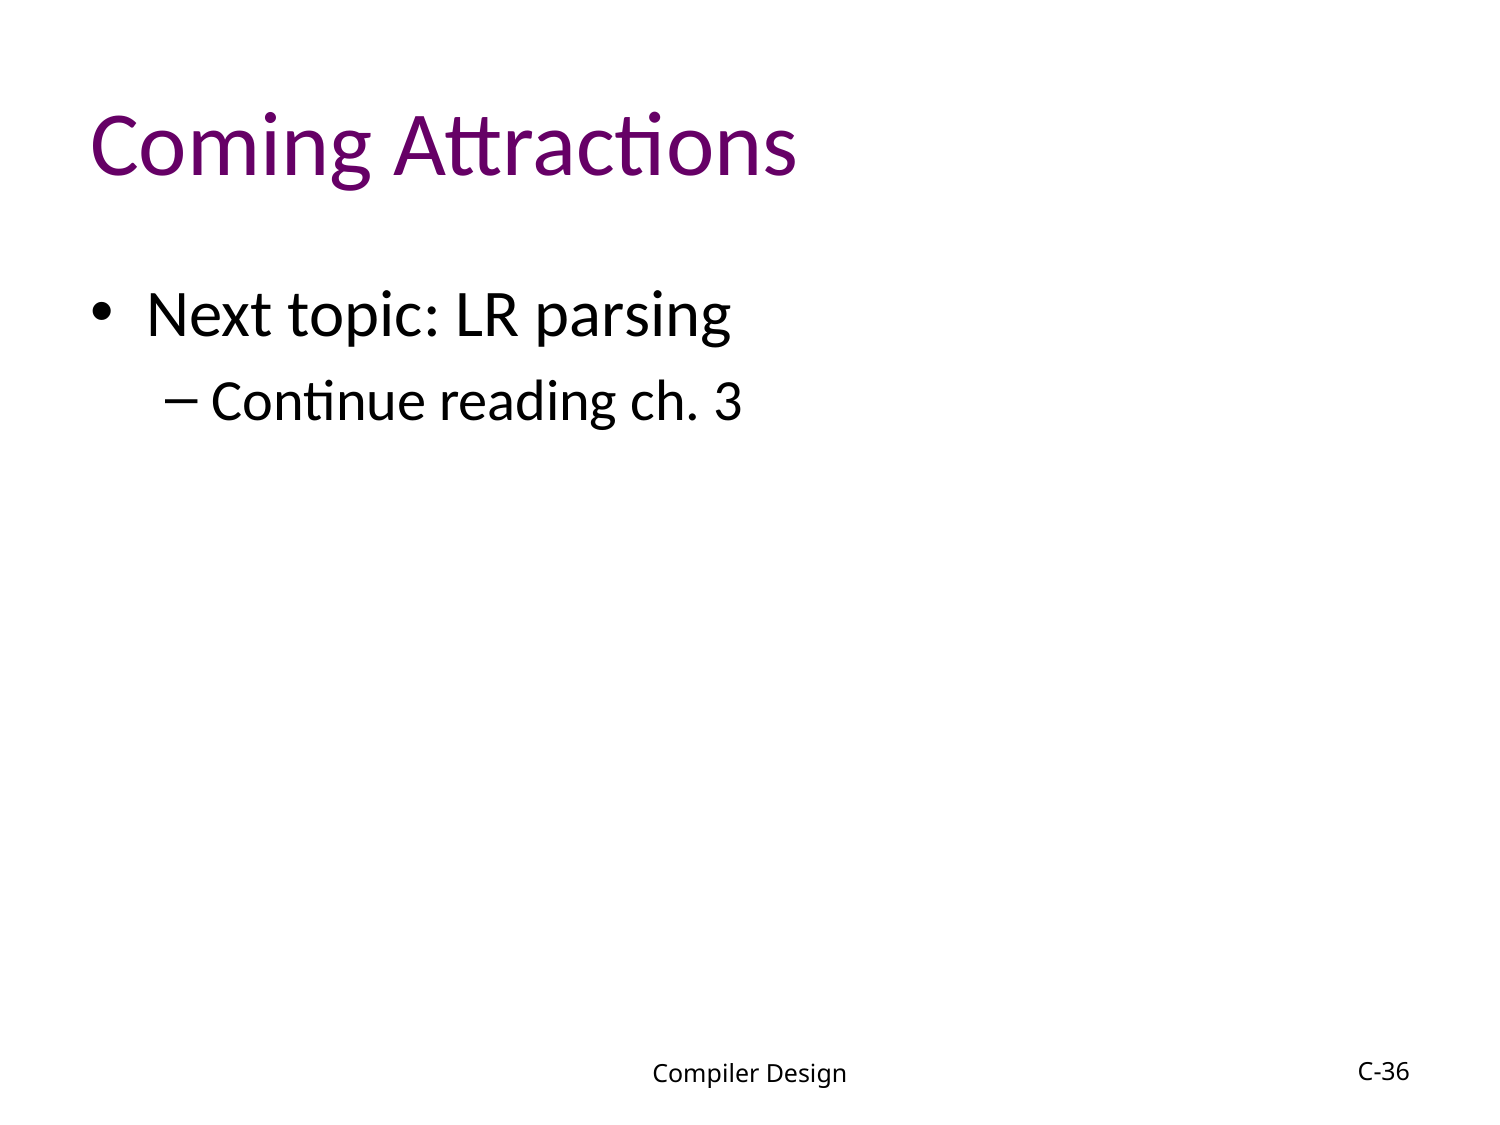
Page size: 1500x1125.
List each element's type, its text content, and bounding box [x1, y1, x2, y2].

list Next topic: LR parsing Continue reading ch. 3 [75, 262, 1425, 1005]
footer Compiler Design [512, 1042, 988, 1103]
title Coming Attractions [75, 45, 1425, 233]
slide_number C-36 [1074, 1042, 1425, 1103]
